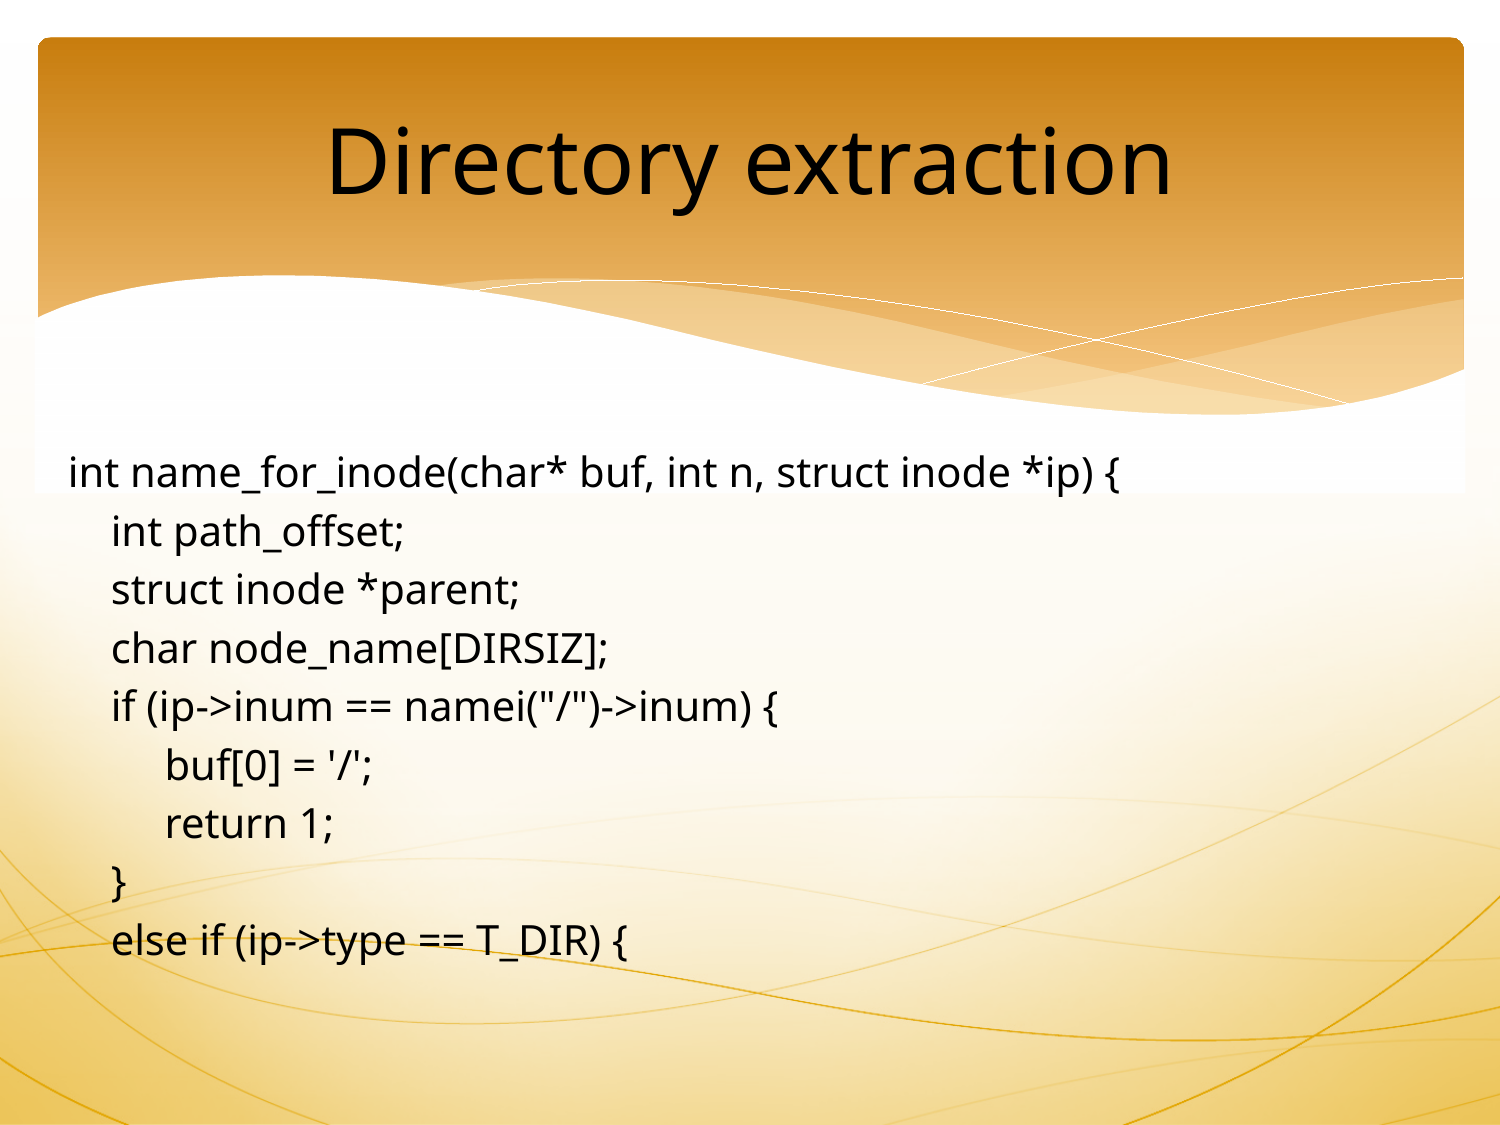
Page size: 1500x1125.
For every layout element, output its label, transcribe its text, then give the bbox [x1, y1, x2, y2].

picture [0, 0, 1500, 1125]
text_box Directory extraction [74, 55, 1425, 261]
text_box int name_for_inode(char* buf, int n, struct inode *ip) { int path_offset; struct inode *parent; char node_name[DIRSIZ]; if (ip->inum == namei("/")->inum) { buf[0] = '/'; return 1; } else if (ip->type == T_DIR) { [53, 438, 1459, 1094]
